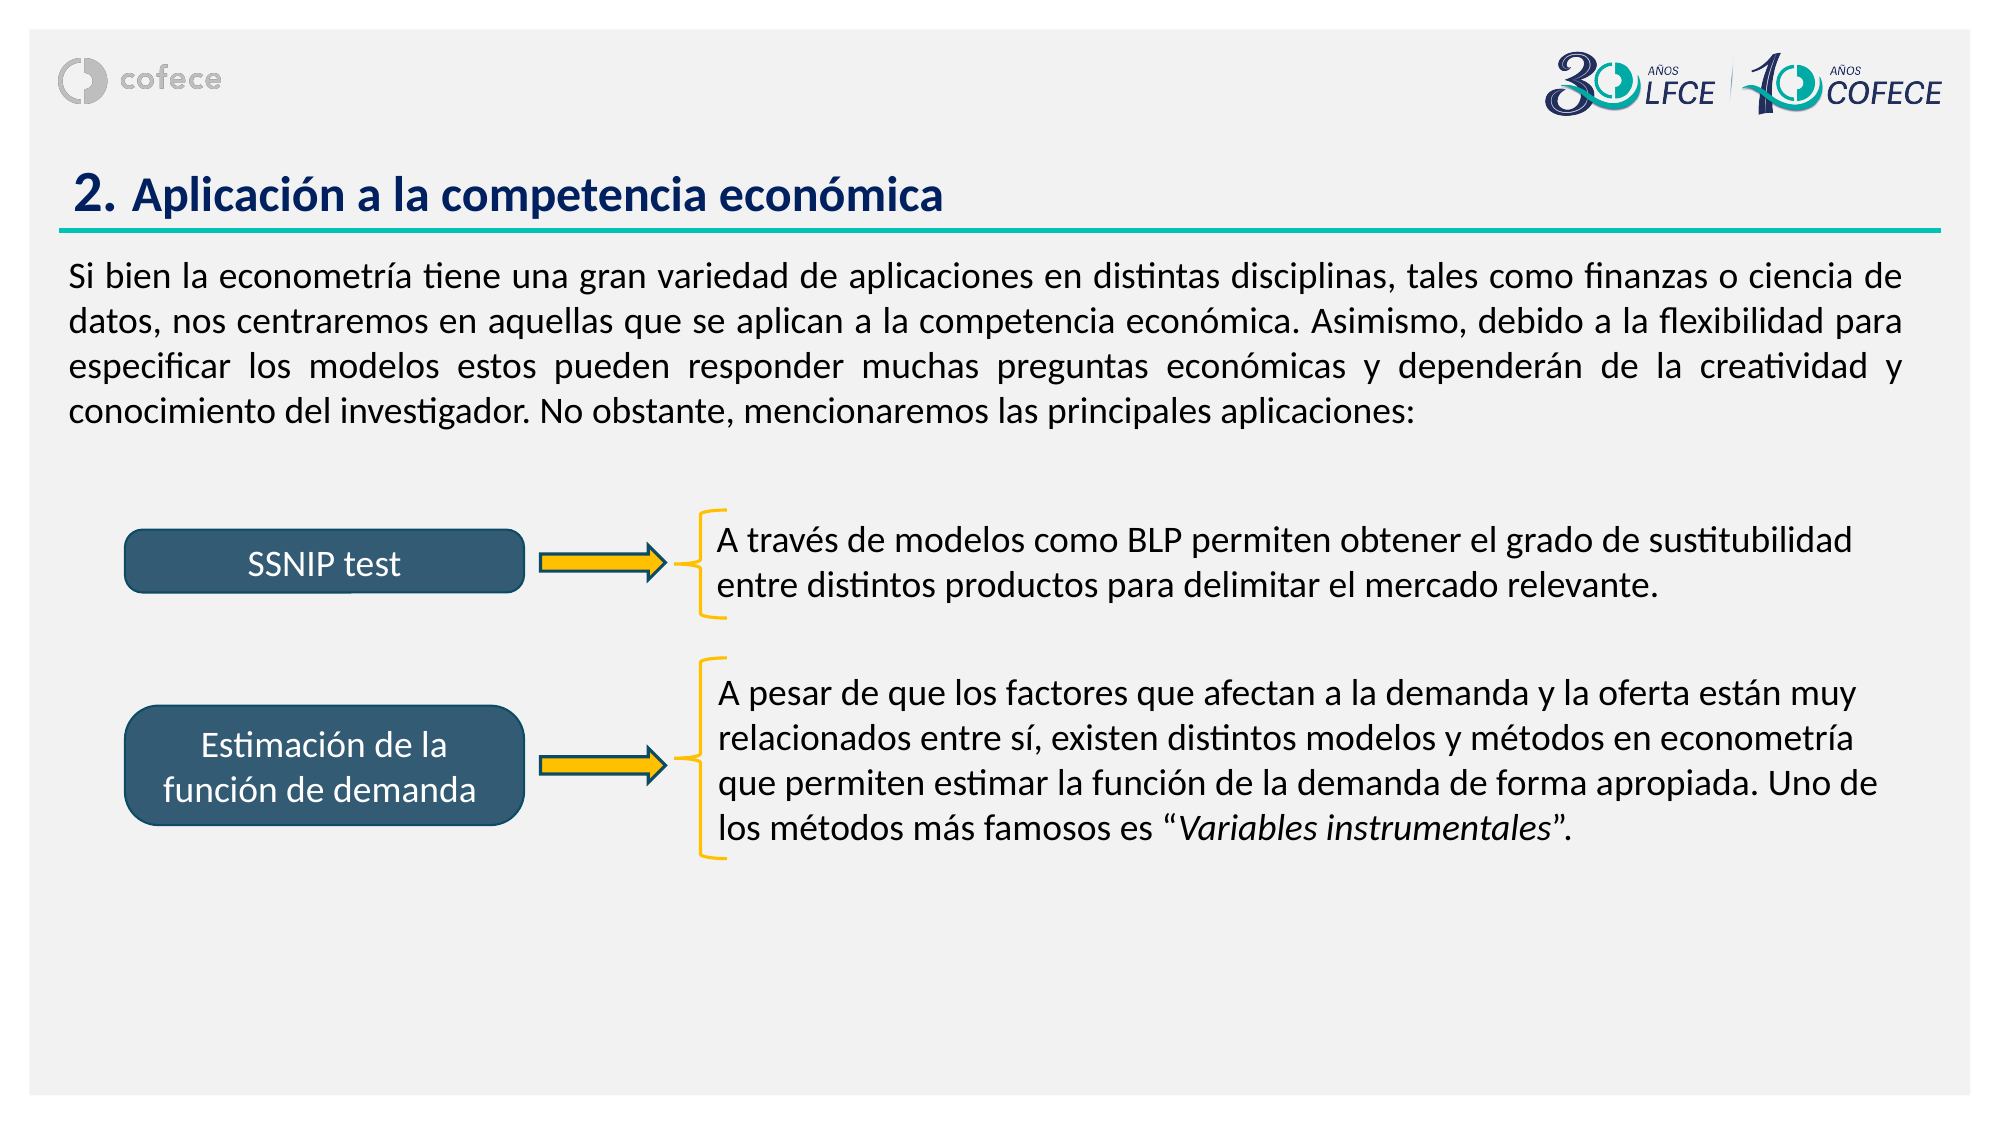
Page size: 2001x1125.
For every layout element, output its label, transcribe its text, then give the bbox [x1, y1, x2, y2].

text_box [539, 542, 667, 583]
text_box Estimación de la función de demanda [123, 704, 526, 827]
picture [58, 58, 221, 104]
text_box Si bien la econometría tiene una gran variedad de aplicaciones en distintas disciplinas, tales como finanzas o ciencia de datos, nos centraremos en aquellas que se aplican a la competencia económica. Asimismo, debido a la flexibilidad para especificar los modelos estos pueden responder muchas preguntas económicas y dependerán de la creatividad y conocimiento del investigador. No obstante, mencionaremos las principales aplicaciones: [53, 244, 1920, 439]
title 2. Aplicación a la competencia económica [58, 141, 1942, 233]
text_box [674, 657, 727, 860]
text_box [539, 745, 667, 786]
text_box SSNIP test [123, 528, 526, 594]
text_box A pesar de que los factores que afectan a la demanda y la oferta están muy relacionados entre sí, existen distintos modelos y métodos en econometría que permiten estimar la función de la demanda de forma apropiada. Uno de los métodos más famosos es “Variables instrumentales”. [727, 657, 1920, 859]
text_box [674, 509, 727, 619]
picture [1545, 46, 1942, 116]
text_box A través de modelos como BLP permiten obtener el grado de sustitubilidad entre distintos productos para delimitar el mercado relevante. [700, 506, 1920, 615]
